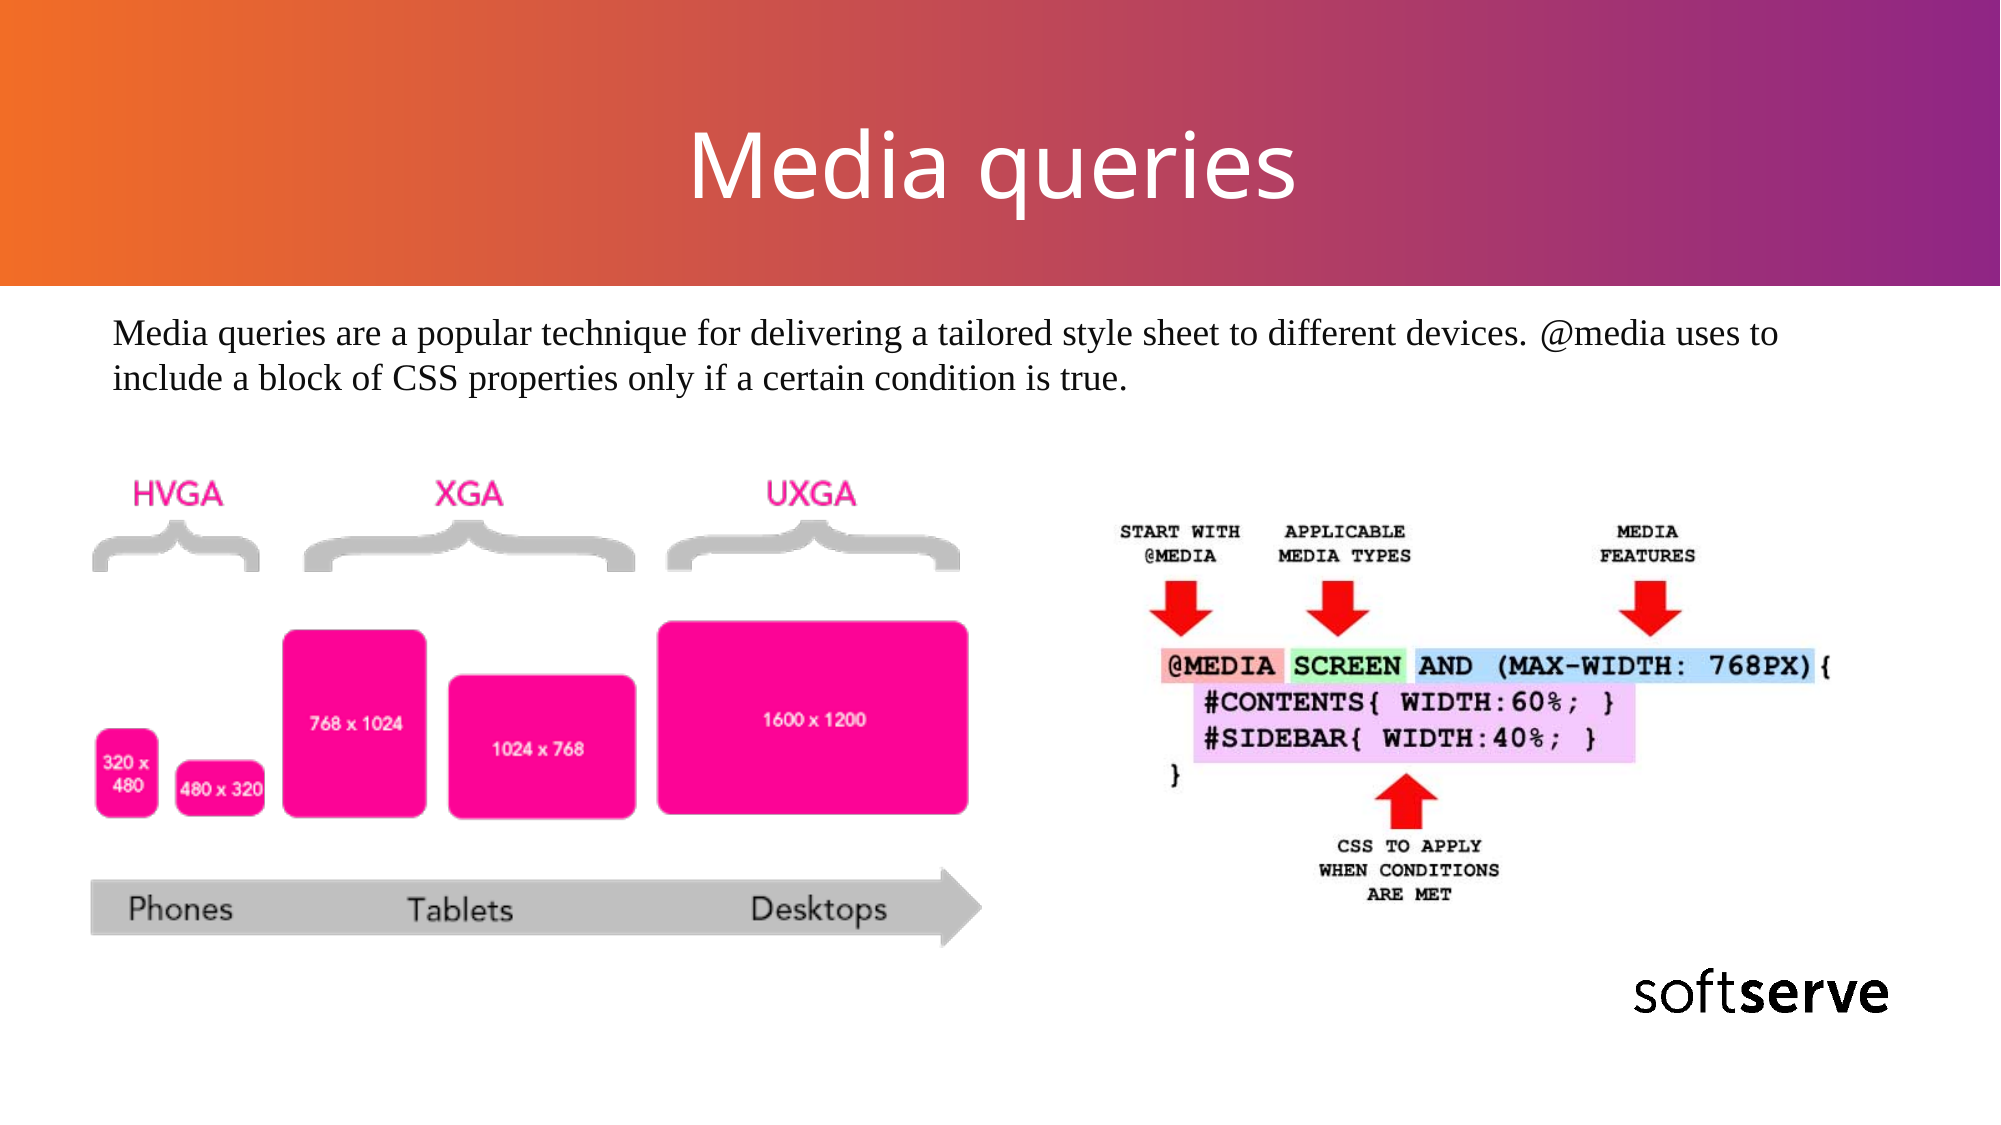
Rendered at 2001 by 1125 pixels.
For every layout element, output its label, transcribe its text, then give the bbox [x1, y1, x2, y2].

title Media queries [112, 112, 1888, 225]
picture [1104, 495, 1851, 919]
picture [1634, 968, 1888, 1013]
picture [66, 455, 1000, 990]
list Media queries are a popular technique for delivering a tailored style sheet to different devices. @media uses to include a block of CSS properties only if a certain condition is true. [112, 300, 1888, 363]
